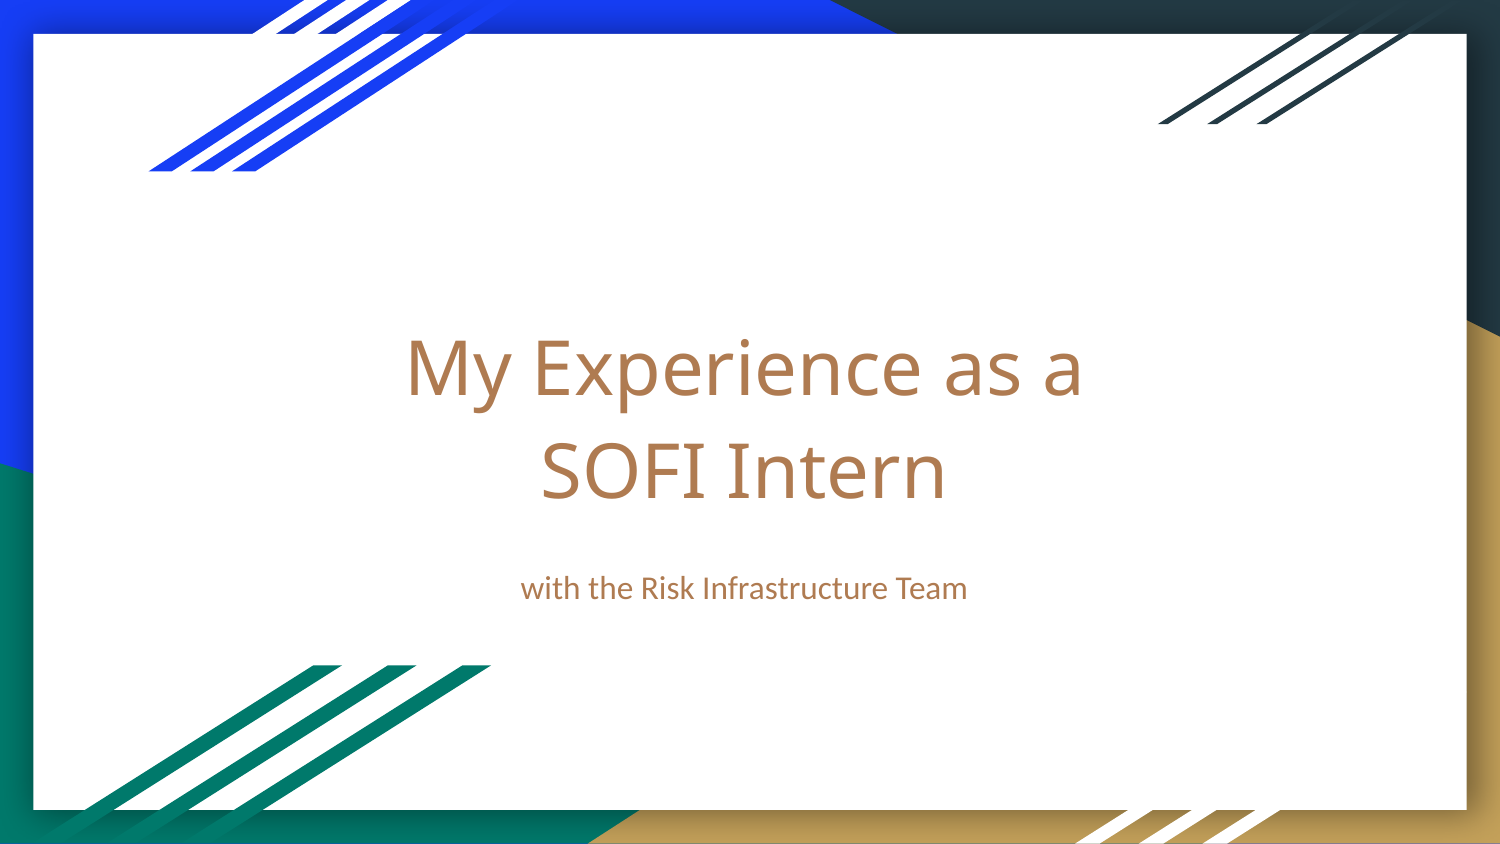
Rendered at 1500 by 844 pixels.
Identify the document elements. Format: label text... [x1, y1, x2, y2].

subtitle with the Risk Infrastructure Team [304, 559, 1185, 646]
title My Experience as a SOFI Intern [304, 298, 1185, 537]
